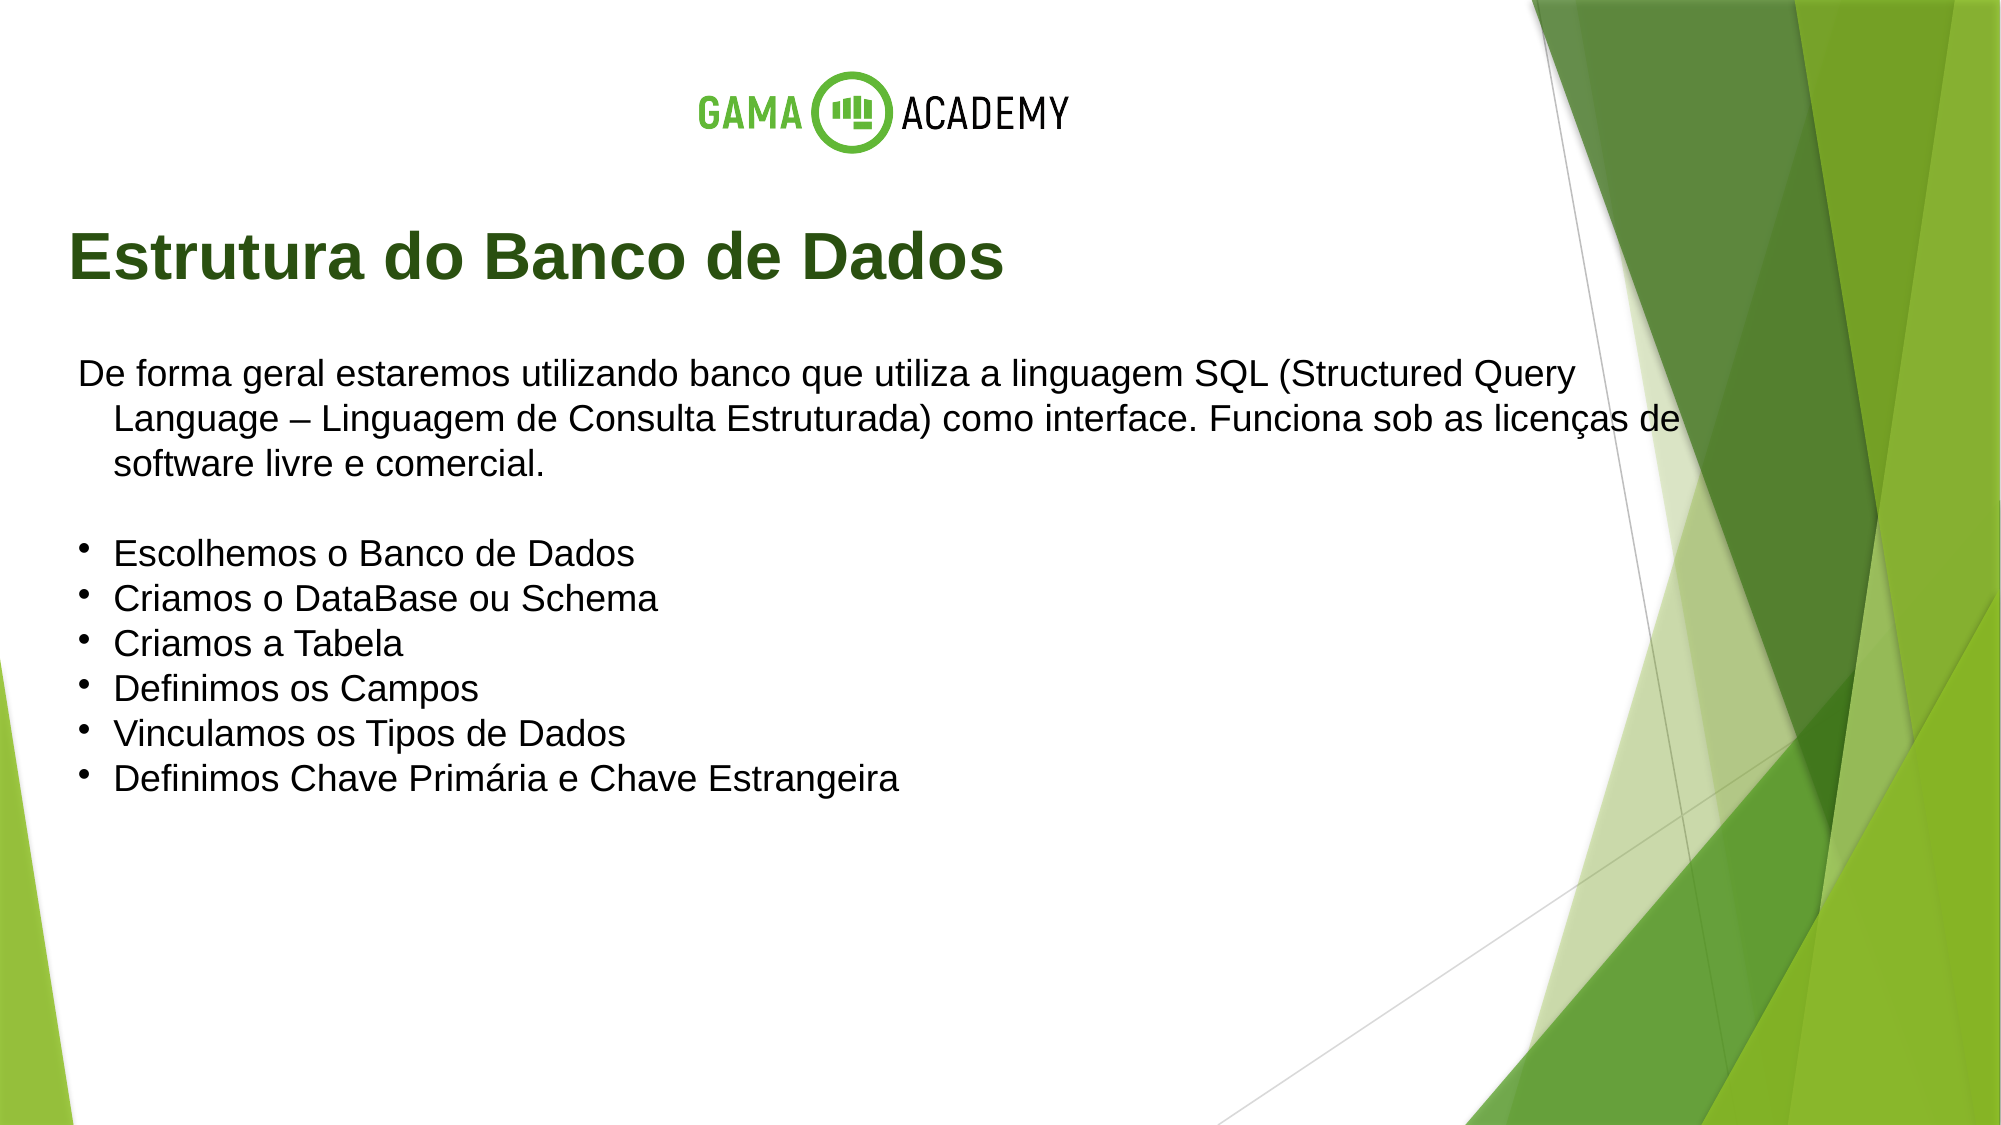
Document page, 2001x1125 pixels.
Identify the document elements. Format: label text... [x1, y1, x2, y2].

text_box Estrutura do Banco de Dados [0, 183, 1111, 325]
text_box De forma geral estaremos utilizando banco que utiliza a linguagem SQL (Structured Query Language – Linguagem de Consulta Estruturada) como interface. Funciona sob as licenças de software livre e comercial. Escolhemos o Banco de Dados Criamos o DataBase ou Schema Criamos a Tabela Definimos os Campos Vinculamos os Tipos de Dados Definimos Chave Primária e Chave Estrangeira [63, 338, 1698, 775]
picture [638, 10, 1131, 216]
